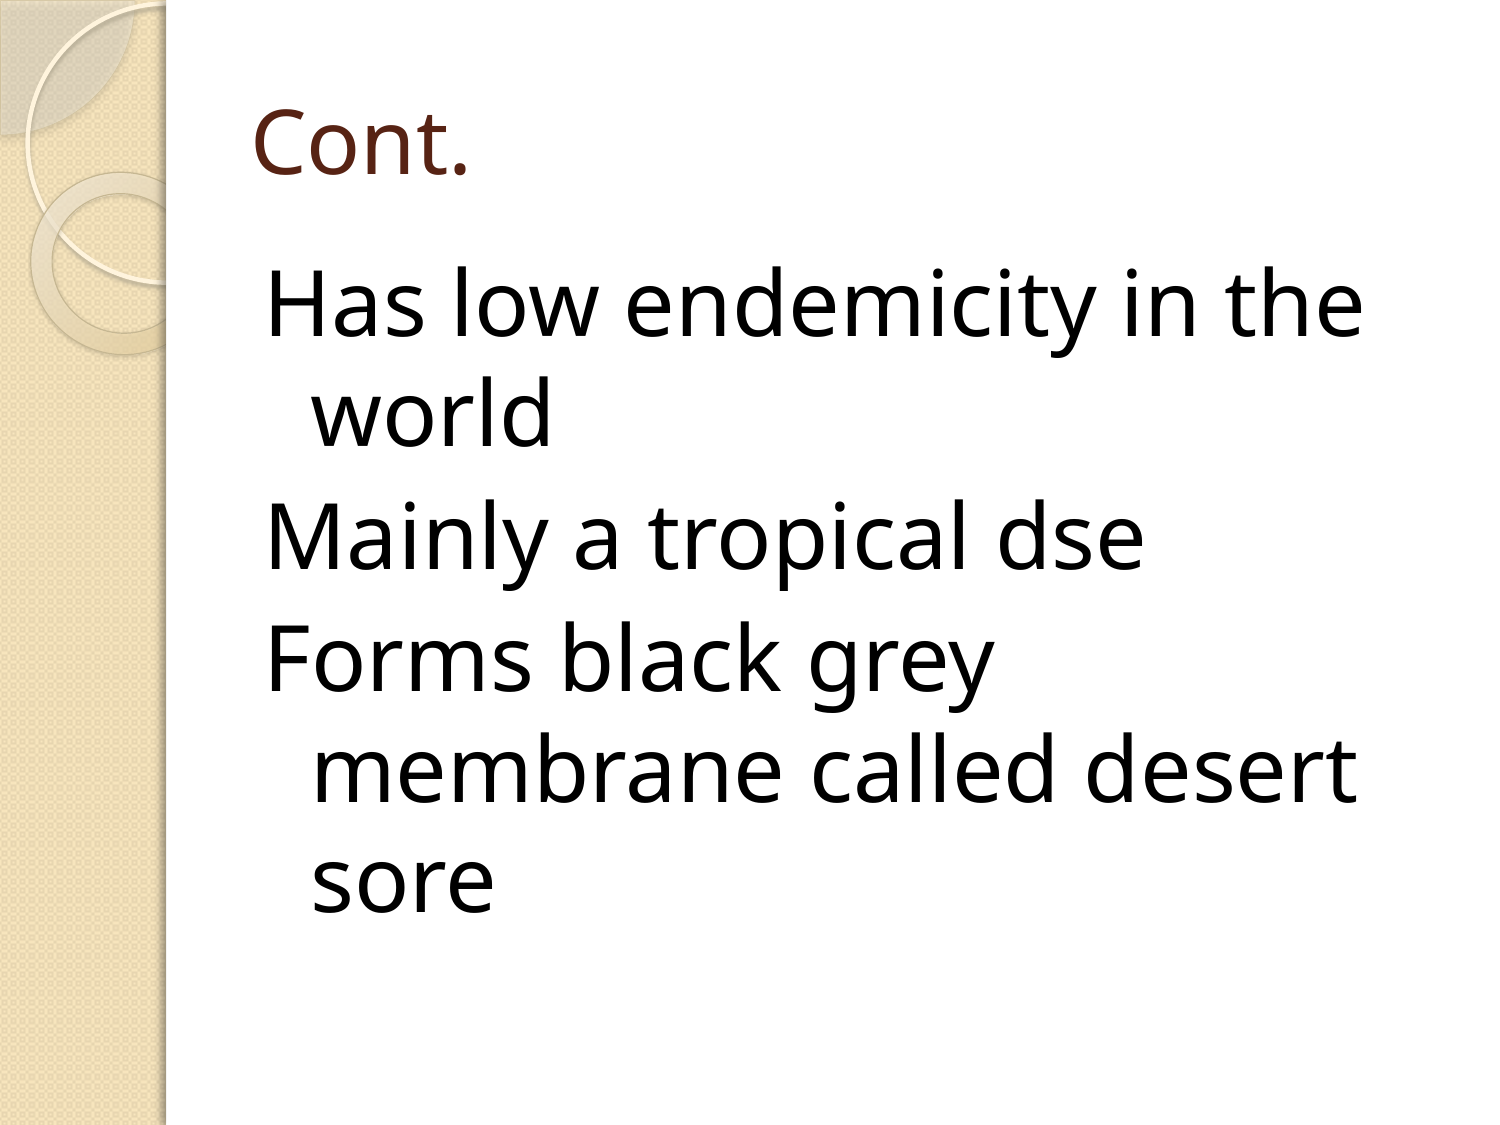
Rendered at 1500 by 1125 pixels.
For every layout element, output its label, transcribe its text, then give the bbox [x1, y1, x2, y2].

list Has low endemicity in the world Mainly a tropical dse Forms black grey membrane called desert sore [235, 237, 1466, 1025]
title Cont. [235, 45, 1466, 233]
